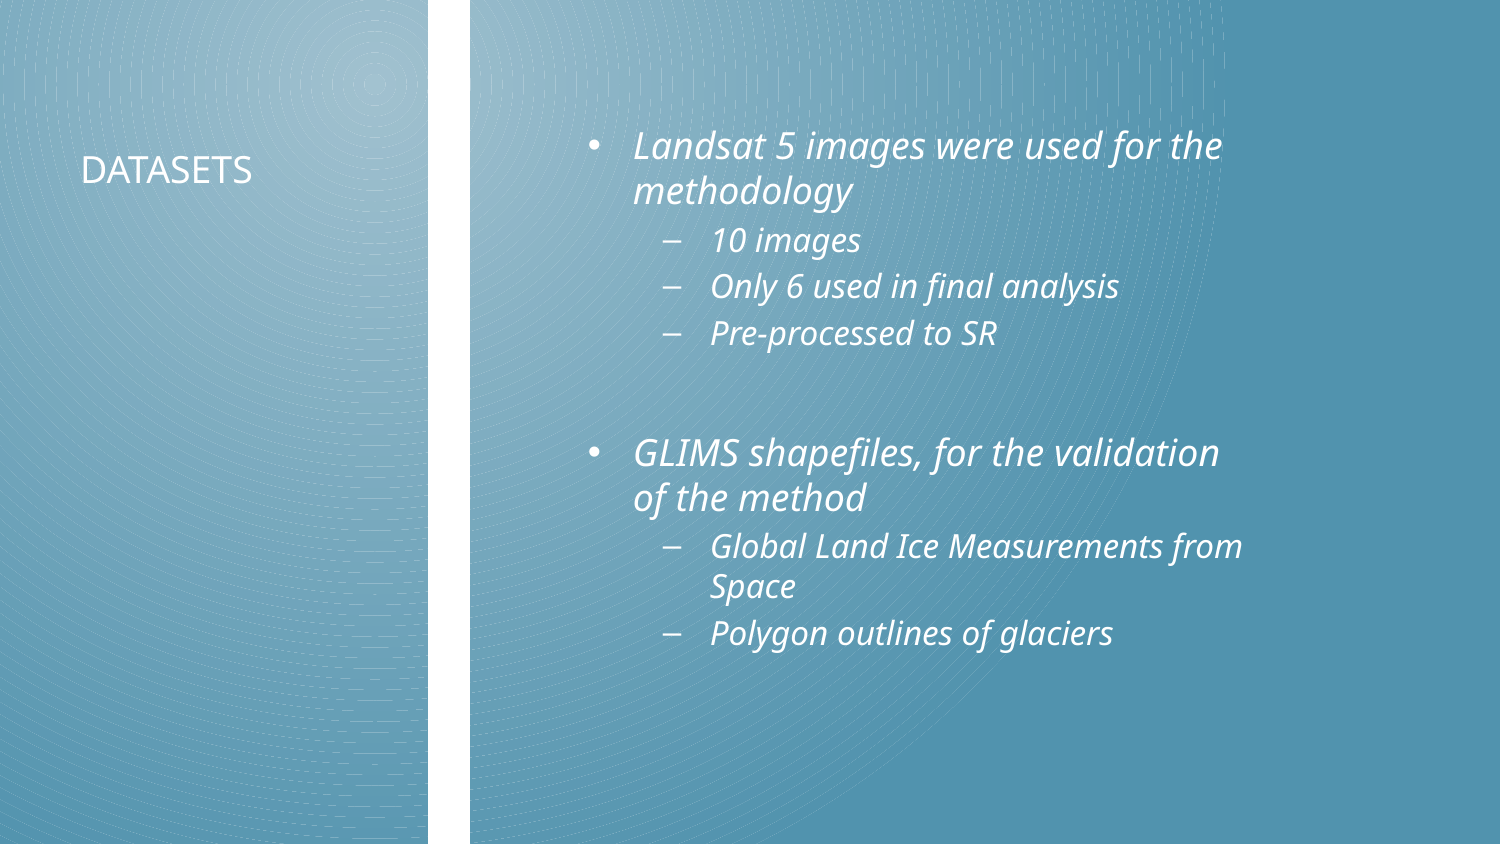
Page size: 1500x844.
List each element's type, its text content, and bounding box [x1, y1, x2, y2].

list Landsat 5 images were used for the methodology 10 images Only 6 used in final analysis Pre-processed to SR GLIMS shapefiles, for the validation of the method Global Land Ice Measurements from Space Polygon outlines of glaciers [572, 114, 1266, 694]
text_box [428, 0, 470, 844]
title datasets [64, 138, 428, 435]
